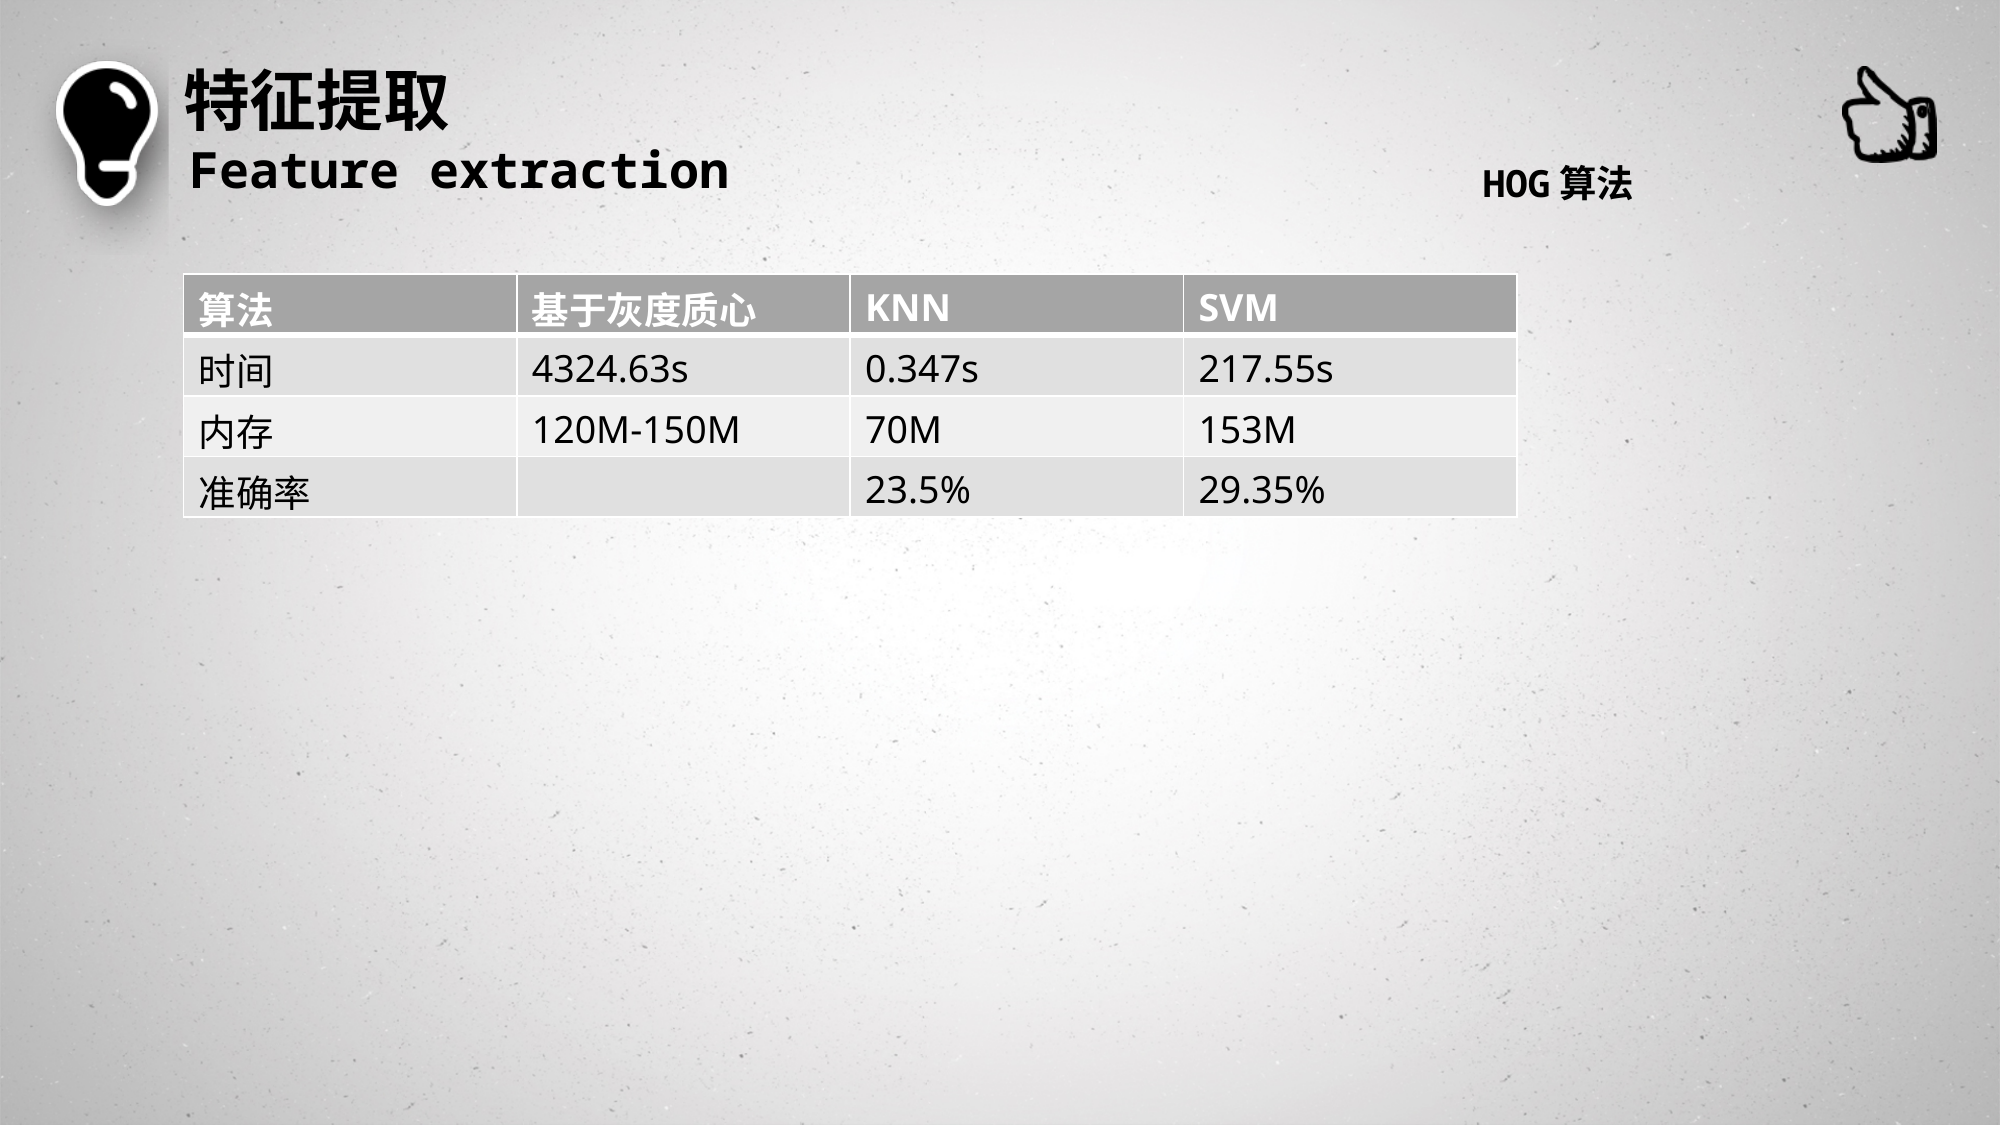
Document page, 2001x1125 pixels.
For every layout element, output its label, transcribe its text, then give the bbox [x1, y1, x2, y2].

text_box 特征提取 [169, 51, 640, 146]
text_box HOG算法 [1355, 107, 1864, 213]
text_box Feature extraction [174, 131, 950, 207]
table_header 算法 [184, 275, 516, 332]
table_header 基于灰度质心 [518, 275, 849, 332]
table_header SVM [1184, 275, 1516, 332]
table_cell 0.347s [851, 338, 1183, 395]
table_cell 时间 [184, 338, 516, 395]
picture [0, 0, 2000, 1125]
table_cell [518, 457, 849, 516]
table_cell 23.5% [851, 457, 1183, 516]
table_cell 内存 [184, 397, 516, 456]
table_cell 217.55s [1184, 338, 1516, 395]
table_cell 120M-150M [518, 397, 849, 456]
table_cell 准确率 [184, 457, 516, 516]
table_header KNN [851, 275, 1183, 332]
table_cell 70M [851, 397, 1183, 456]
table_cell 4324.63s [518, 338, 849, 395]
table_cell 29.35% [1184, 457, 1516, 516]
table_cell 153M [1184, 397, 1516, 456]
